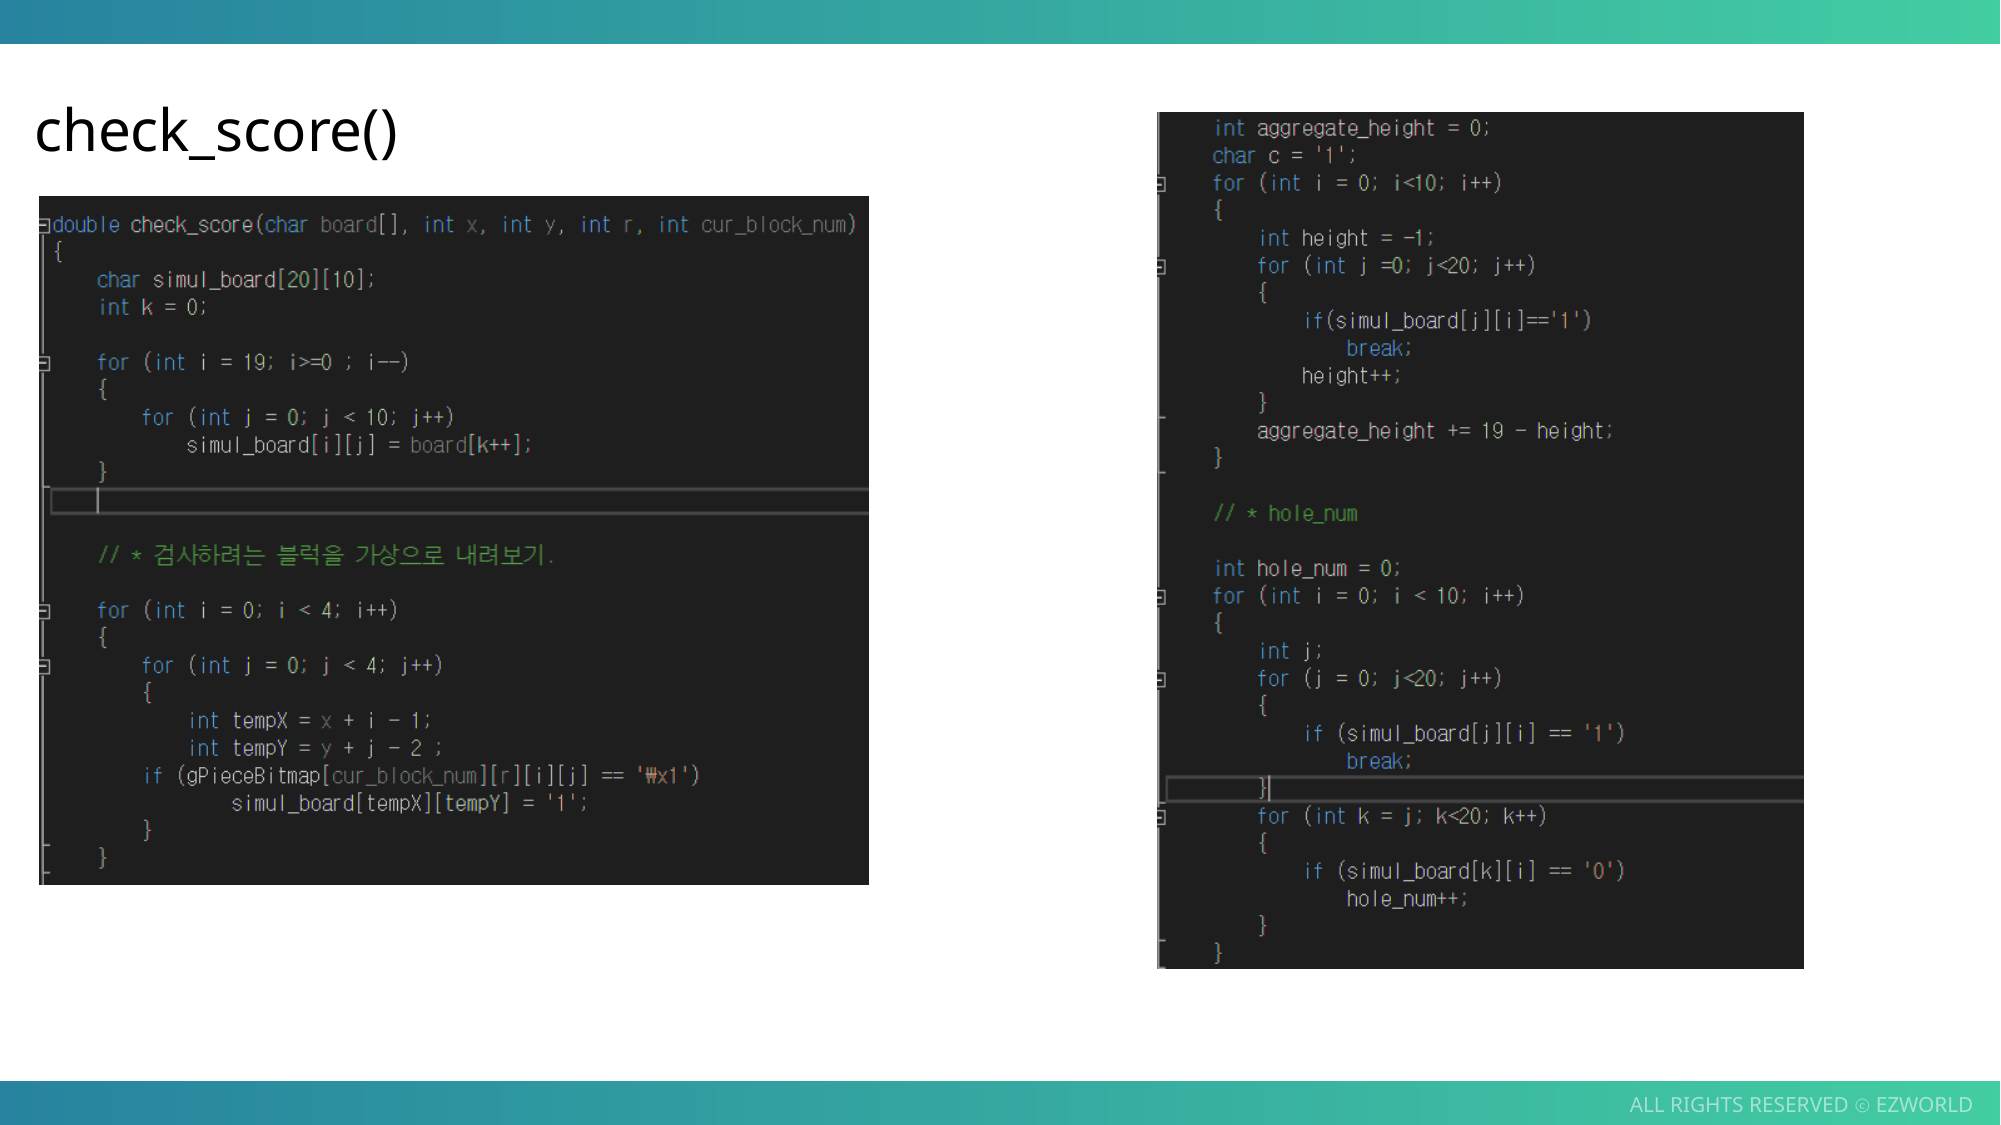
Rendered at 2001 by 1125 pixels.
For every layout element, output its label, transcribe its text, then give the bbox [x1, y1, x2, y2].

text_box check_score() [19, 85, 603, 171]
picture [39, 196, 869, 885]
picture [1157, 112, 1804, 969]
